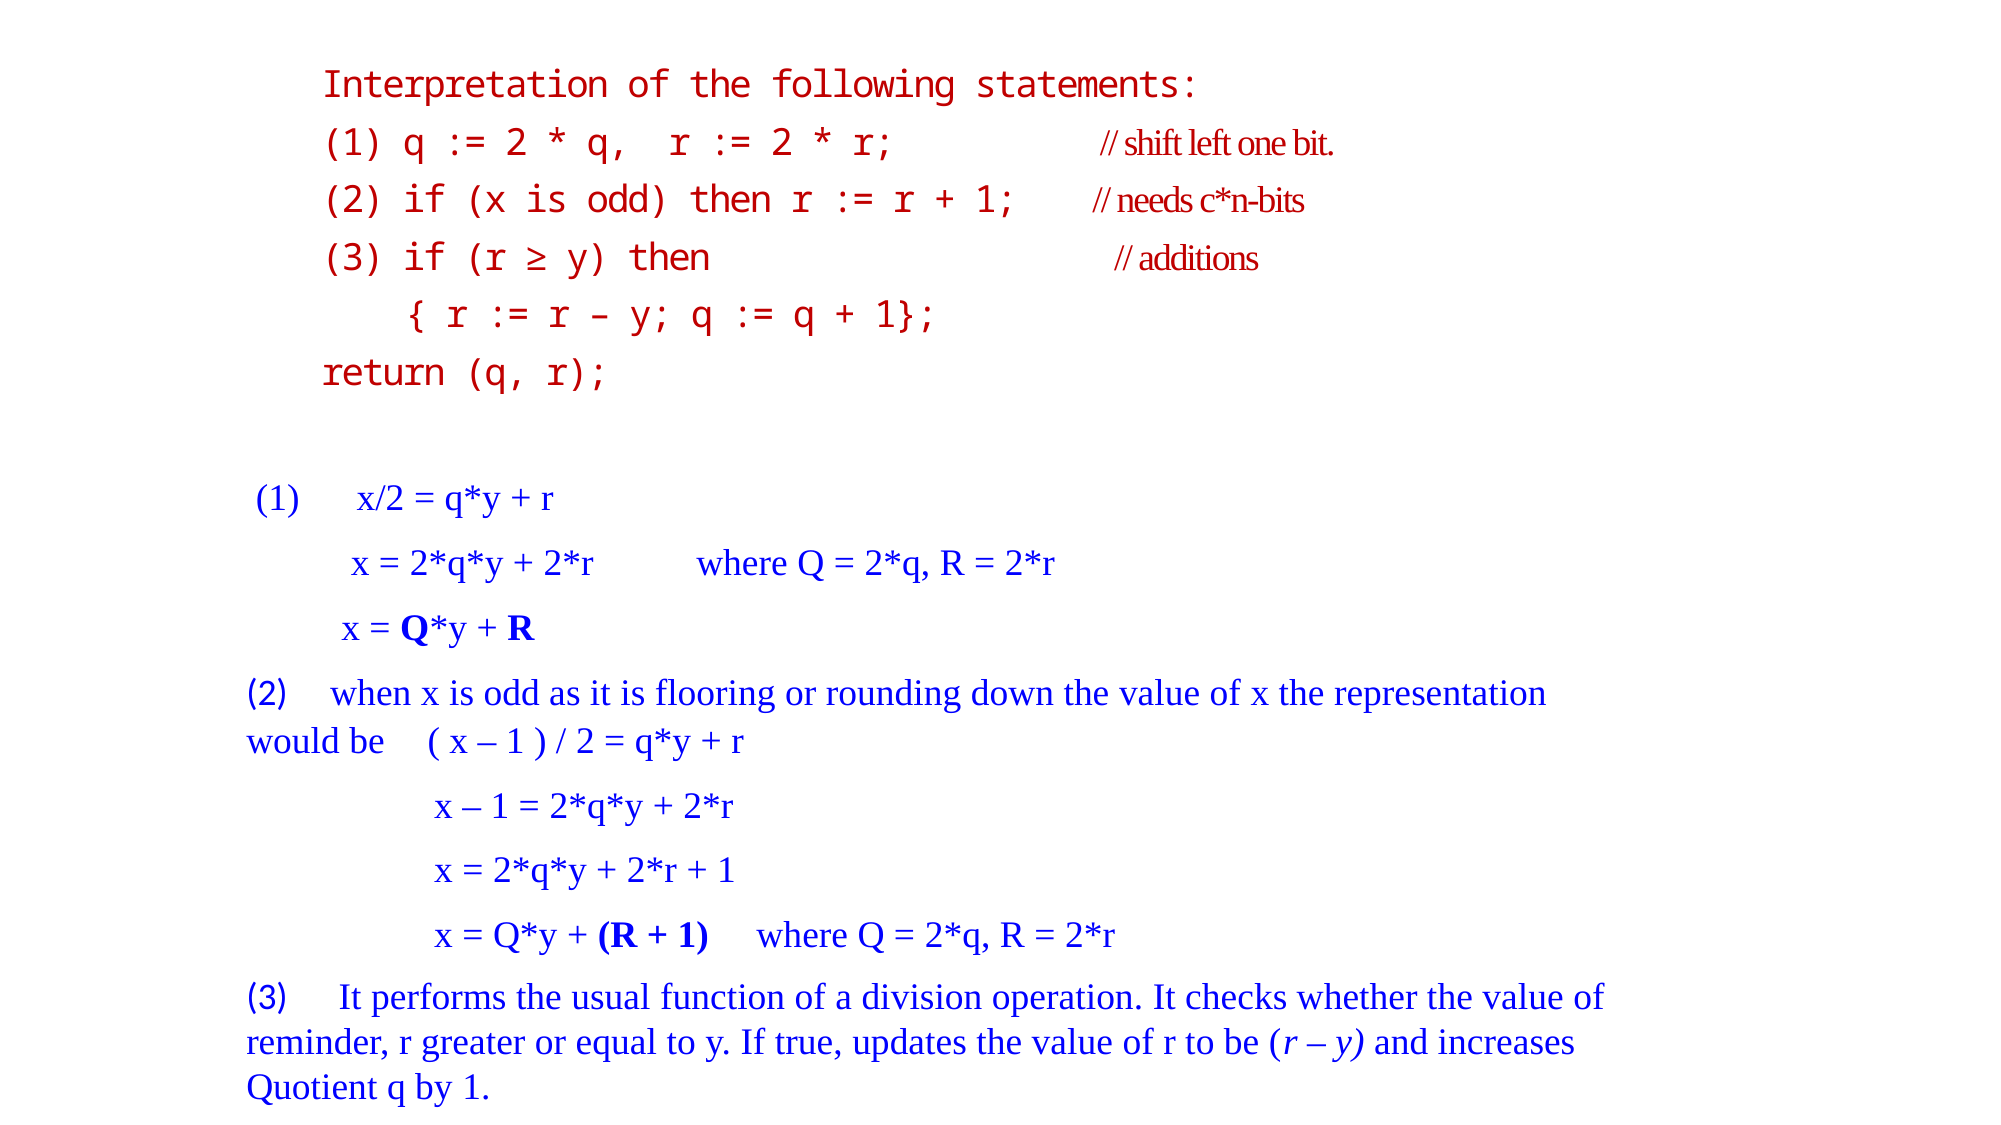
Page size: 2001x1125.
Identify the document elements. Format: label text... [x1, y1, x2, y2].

text_box Interpretation of the following statements: (1) q := 2 * q, r := 2 * r; // shift left one bit. (2) if (x is odd) then r := r + 1; // needs c*n-bits (3) if (r ≥ y) then // additions { r := r – y; q := q + 1}; return (q, r); (1) x/2 = q*y + r x = 2*q*y + 2*r where Q = 2*q, R = 2*r x = Q*y + R (2) when x is odd as it is flooring or rounding down the value of x the representation would be ( x – 1 ) / 2 = q*y + r x – 1 = 2*q*y + 2*r x = 2*q*y + 2*r + 1 x = Q*y + (R + 1) where Q = 2*q, R = 2*r (3) It performs the usual function of a division operation. It checks whether the value of reminder, r greater or equal to y. If true, updates the value of r to be (r – y) and increases Quotient q by 1. [231, 52, 1642, 1115]
